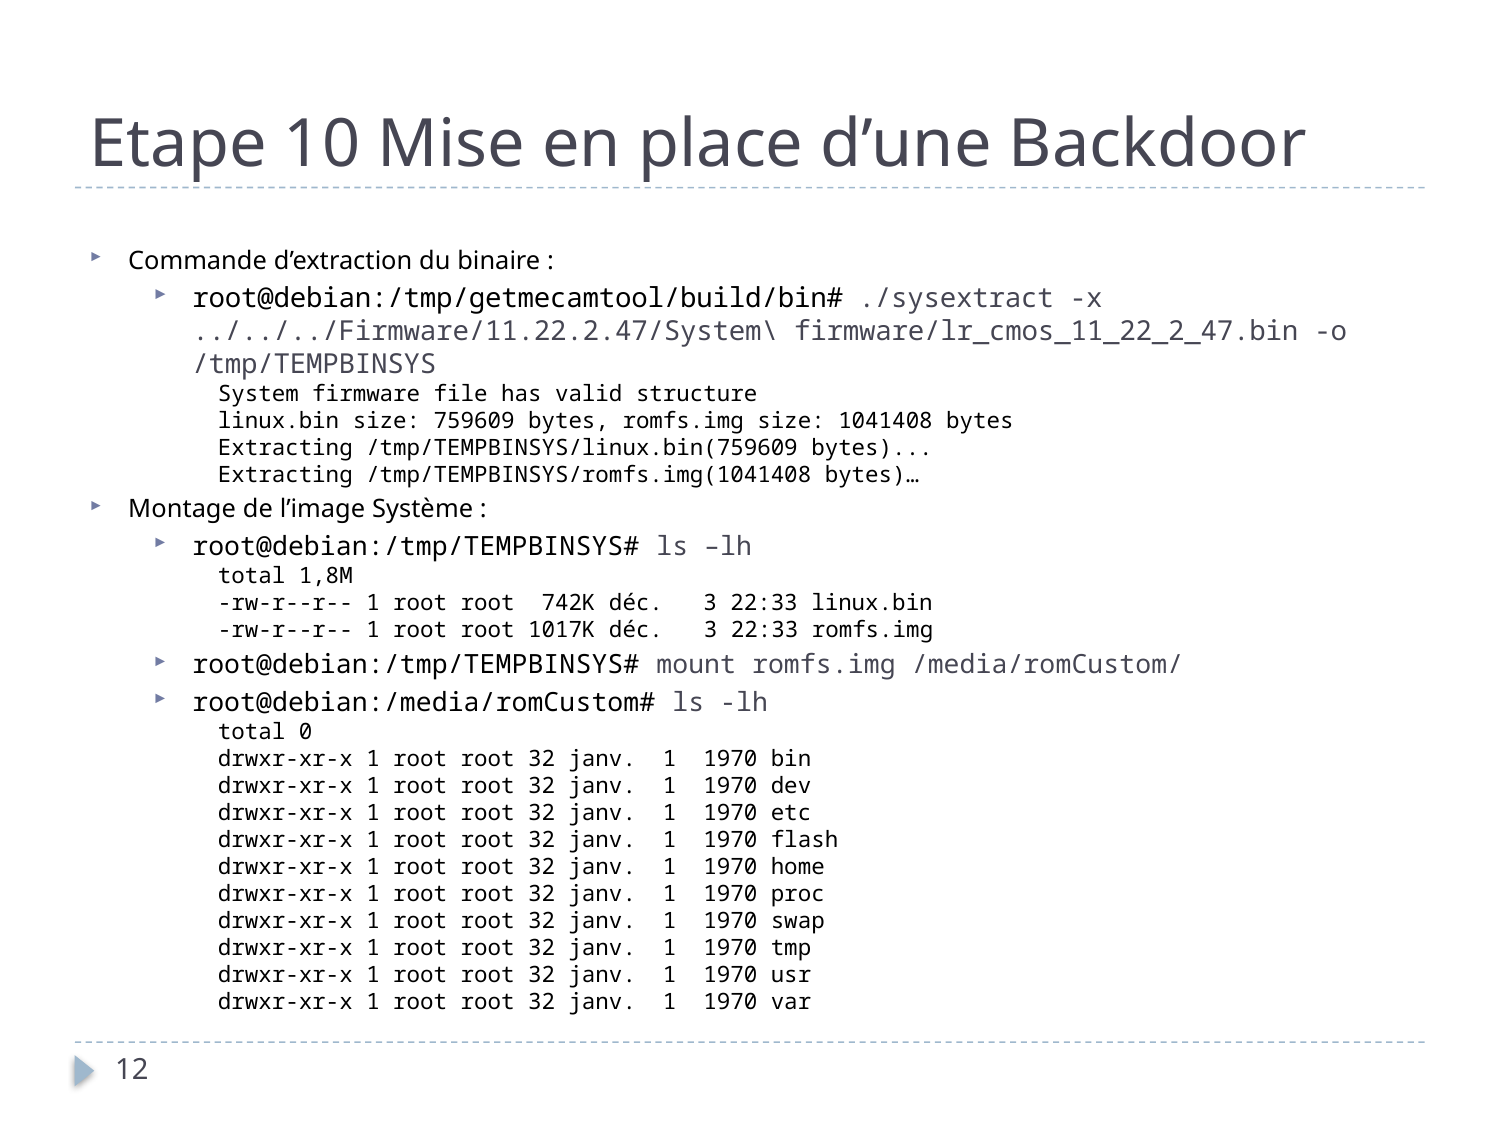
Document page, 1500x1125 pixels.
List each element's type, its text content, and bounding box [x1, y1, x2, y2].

title Etape 10 Mise en place d’une Backdoor [75, 24, 1425, 188]
slide_number 12 [100, 1042, 426, 1103]
text_box Commande d’extraction du binaire : root@debian:/tmp/getmecamtool/build/bin# ./sysextract -x ../../../Firmware/11.22.2.47/System\ firmware/lr_cmos_11_22_2_47.bin -o /tmp/TEMPBINSYS System firmware file has valid structure linux.bin size: 759609 bytes, romfs.img size: 1041408 bytes Extracting /tmp/TEMPBINSYS/linux.bin(759609 bytes)... Extracting /tmp/TEMPBINSYS/romfs.img(1041408 bytes)… Montage de l’image Système : root@debian:/tmp/TEMPBINSYS# ls –lh total 1,8M -rw-r--r-- 1 root root 742K déc. 3 22:33 linux.bin -rw-r--r-- 1 root root 1017K déc. 3 22:33 romfs.img root@debian:/tmp/TEMPBINSYS# mount romfs.img /media/romCustom/ root@debian:/media/romCustom# ls -lh total 0 drwxr-xr-x 1 root root 32 janv. 1 1970 bin drwxr-xr-x 1 root root 32 janv. 1 1970 dev drwxr-xr-x 1 root root 32 janv. 1 1970 etc drwxr-xr-x 1 root root 32 janv. 1 1970 flash drwxr-xr-x 1 root root 32 janv. 1 1970 home drwxr-xr-x 1 root root 32 janv. 1 1970 proc drwxr-xr-x 1 root root 32 janv. 1 1970 swap drwxr-xr-x 1 root root 32 janv. 1 1970 tmp drwxr-xr-x 1 root root 32 janv. 1 1970 usr drwxr-xr-x 1 root root 32 janv. 1 1970 var [75, 200, 1447, 1024]
